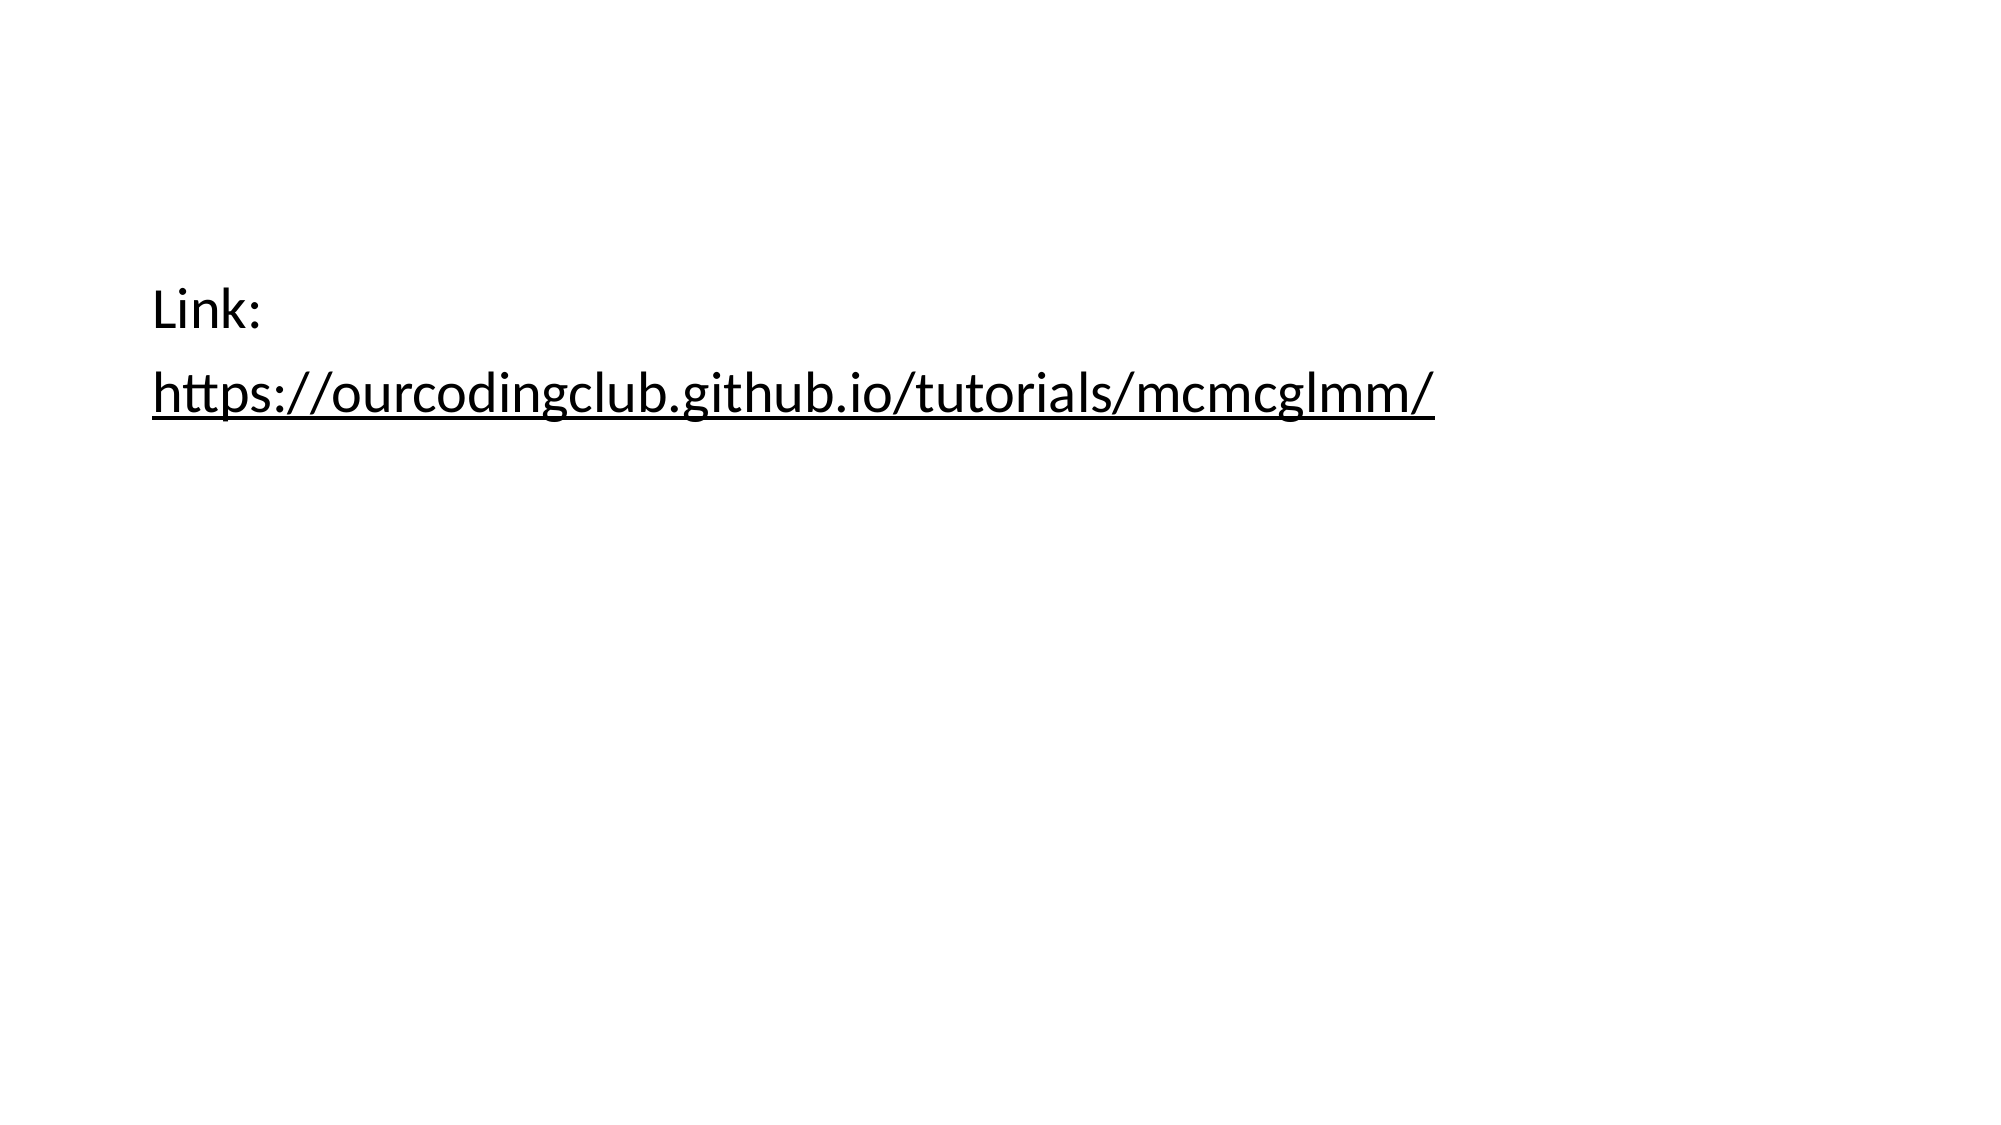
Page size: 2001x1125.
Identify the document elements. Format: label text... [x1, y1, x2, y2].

list Link: https://ourcodingclub.github.io/tutorials/mcmcglmm/ [137, 179, 1863, 894]
